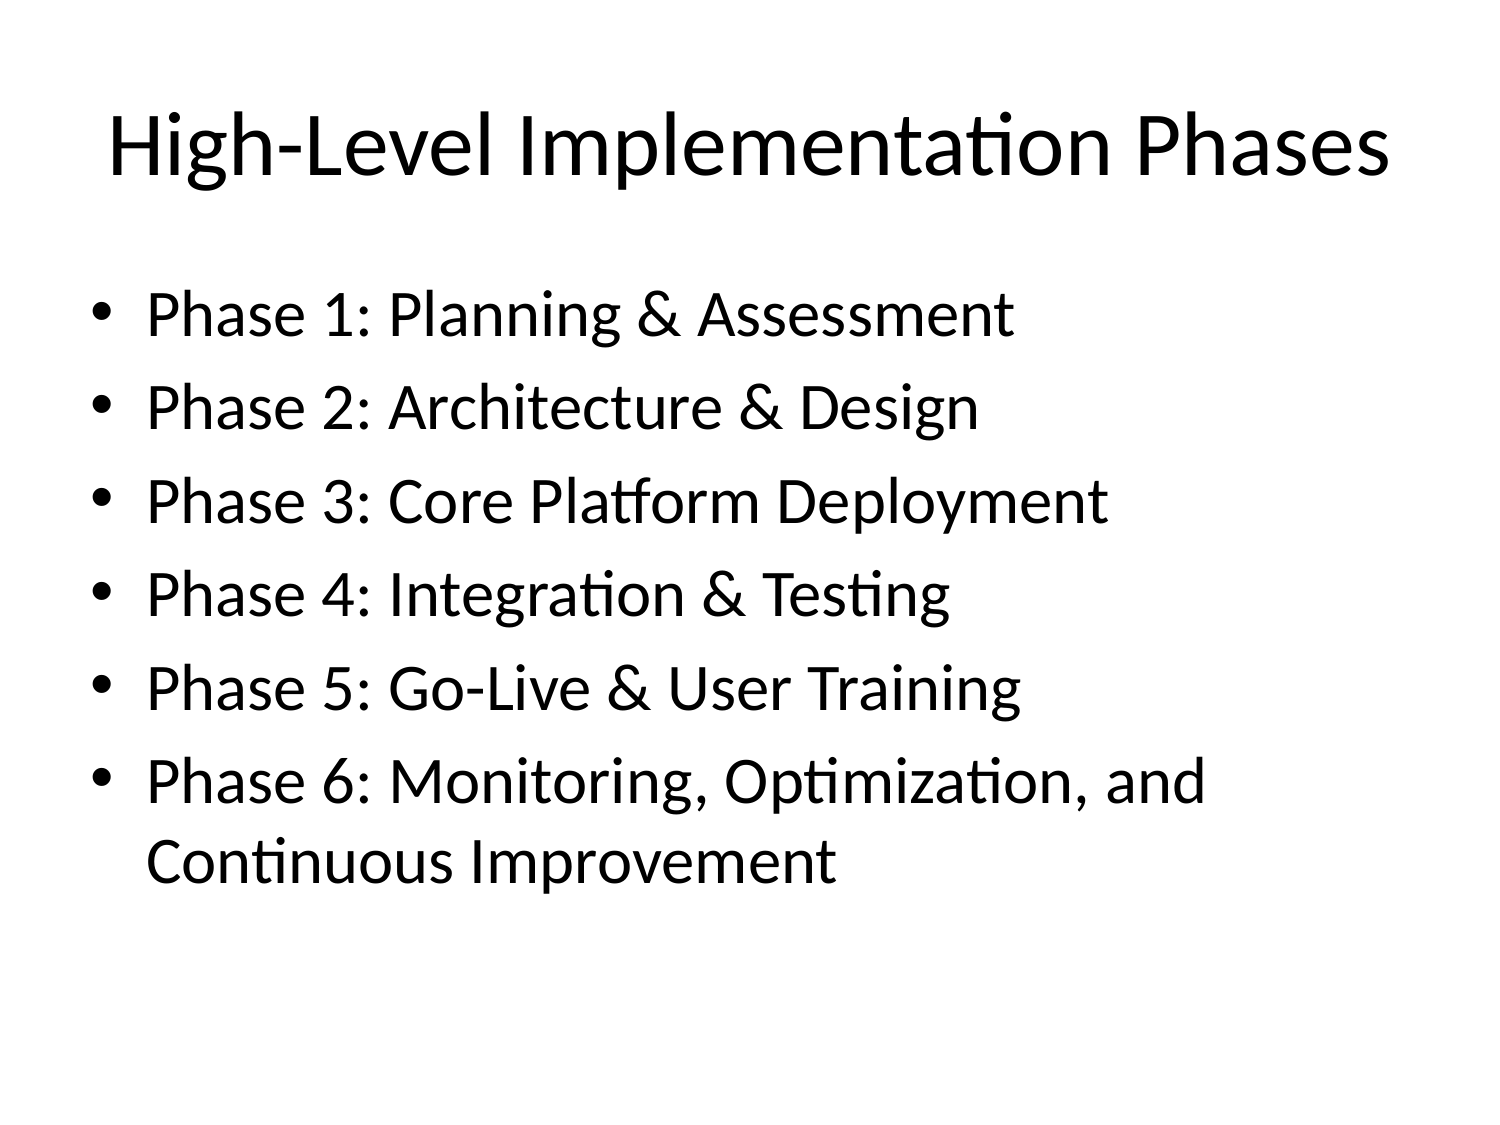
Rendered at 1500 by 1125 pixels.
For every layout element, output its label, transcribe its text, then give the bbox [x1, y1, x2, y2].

title High-Level Implementation Phases [75, 45, 1425, 233]
list Phase 1: Planning & Assessment Phase 2: Architecture & Design Phase 3: Core Platform Deployment Phase 4: Integration & Testing Phase 5: Go-Live & User Training Phase 6: Monitoring, Optimization, and Continuous Improvement [75, 262, 1425, 1005]
